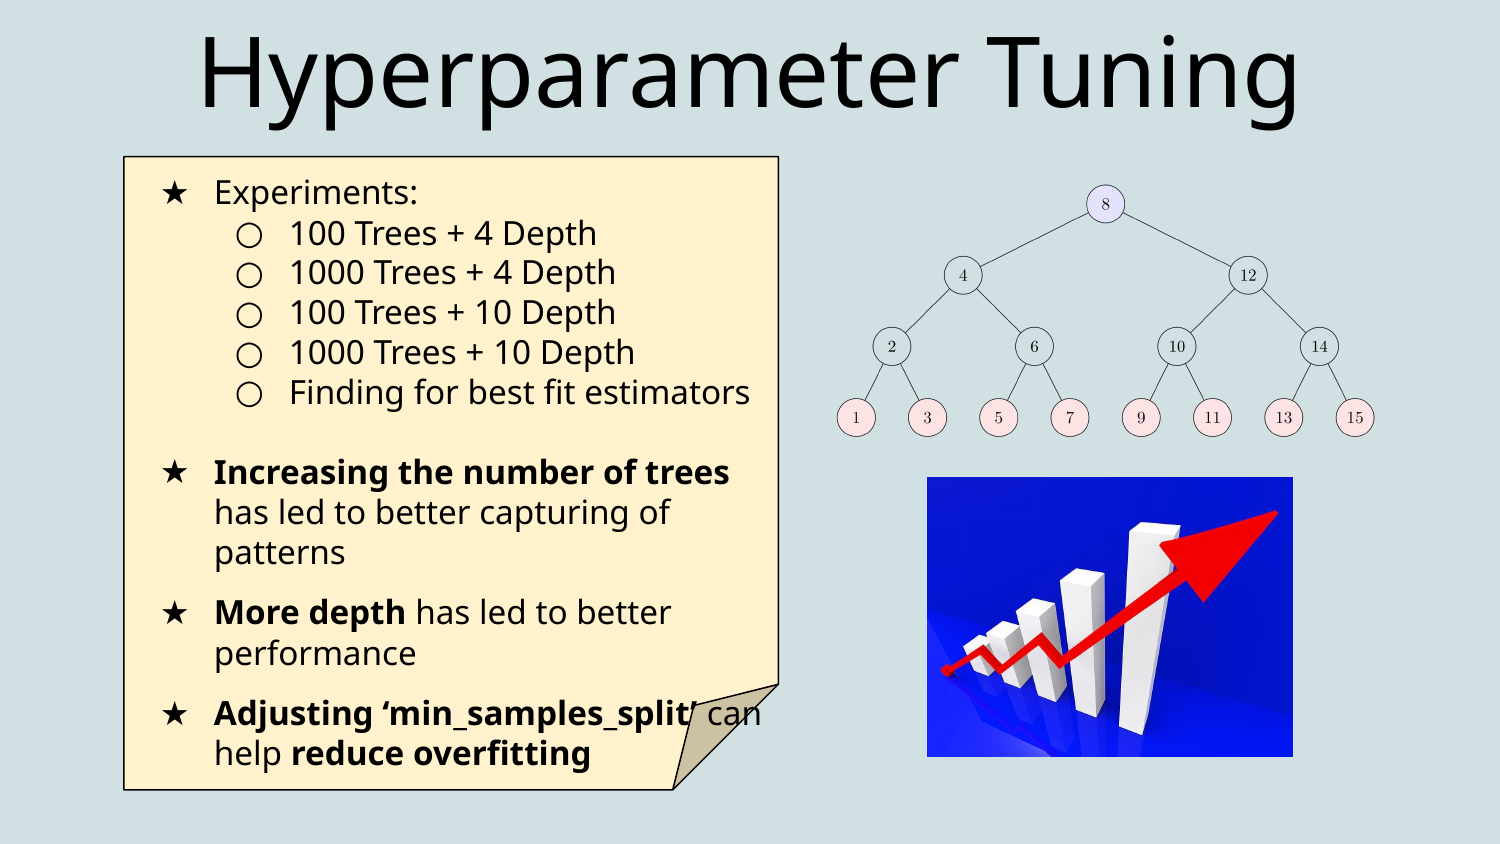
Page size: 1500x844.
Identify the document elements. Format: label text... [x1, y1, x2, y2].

text_box Experiments: 100 Trees + 4 Depth 1000 Trees + 4 Depth 100 Trees + 10 Depth 1000 Trees + 10 Depth Finding for best fit estimators Increasing the number of trees has led to better capturing of patterns More depth has led to better performance Adjusting ‘min_samples_split’ can help reduce overfitting [123, 156, 779, 790]
title Hyperparameter Tuning [75, 42, 1425, 95]
picture [926, 477, 1293, 758]
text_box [830, 174, 1389, 455]
